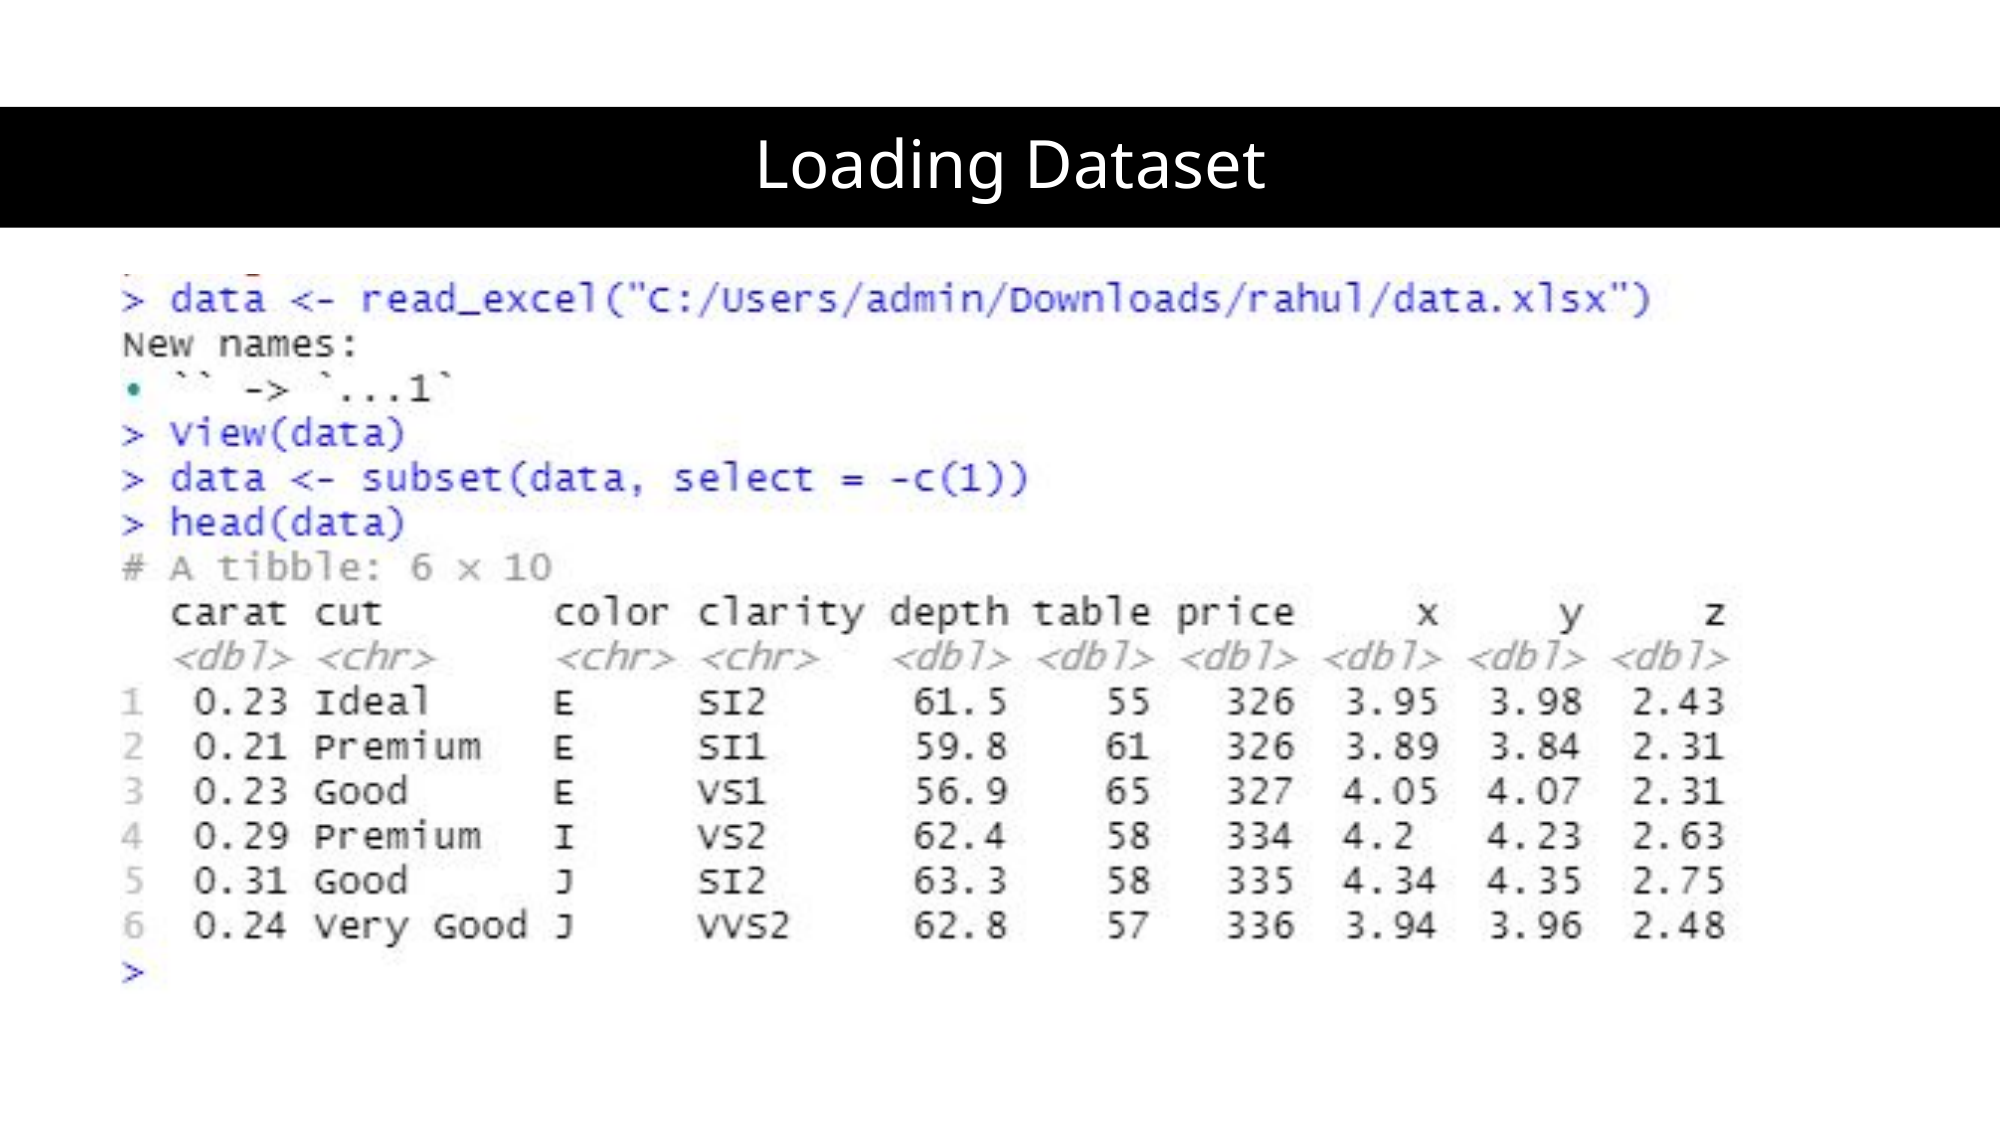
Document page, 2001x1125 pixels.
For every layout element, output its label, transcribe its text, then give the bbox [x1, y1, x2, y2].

text_box [0, 106, 2000, 229]
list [120, 274, 1880, 996]
title Loading Dataset [91, 105, 1931, 228]
